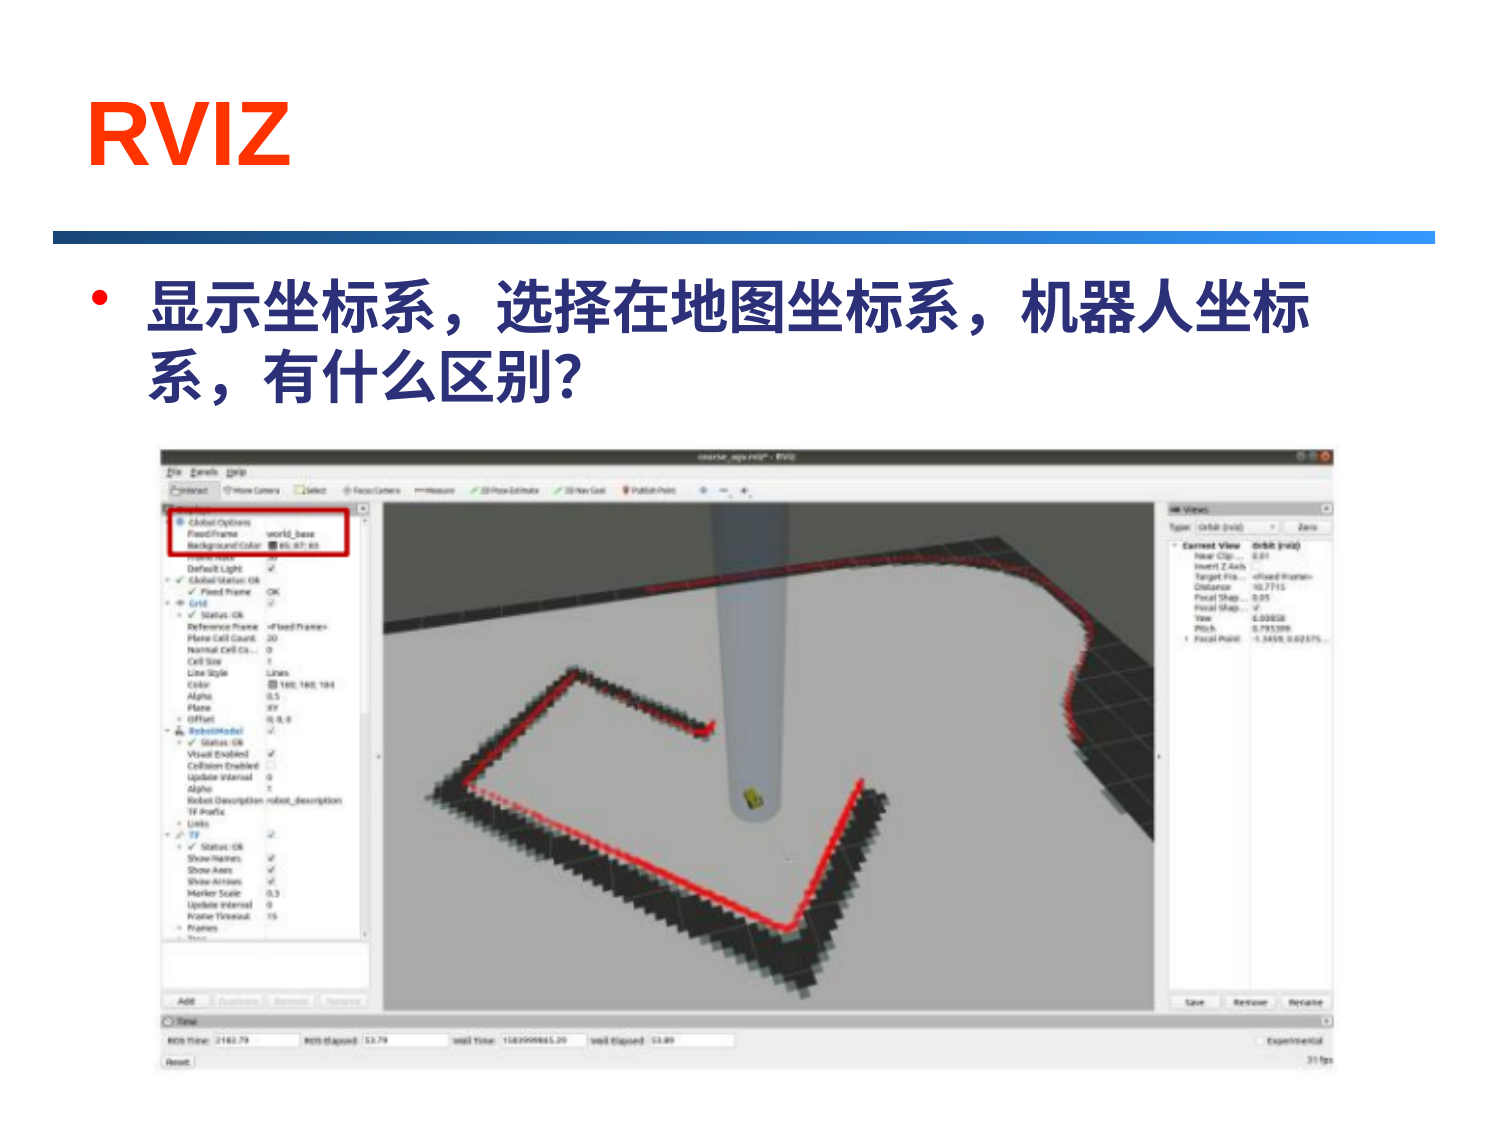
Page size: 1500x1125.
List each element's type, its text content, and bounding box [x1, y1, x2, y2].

picture [147, 444, 1344, 1080]
title RVIZ [70, 34, 1421, 223]
list 显示坐标系，选择在地图坐标系，机器人坐标系，有什么区别？ [75, 262, 1425, 1005]
